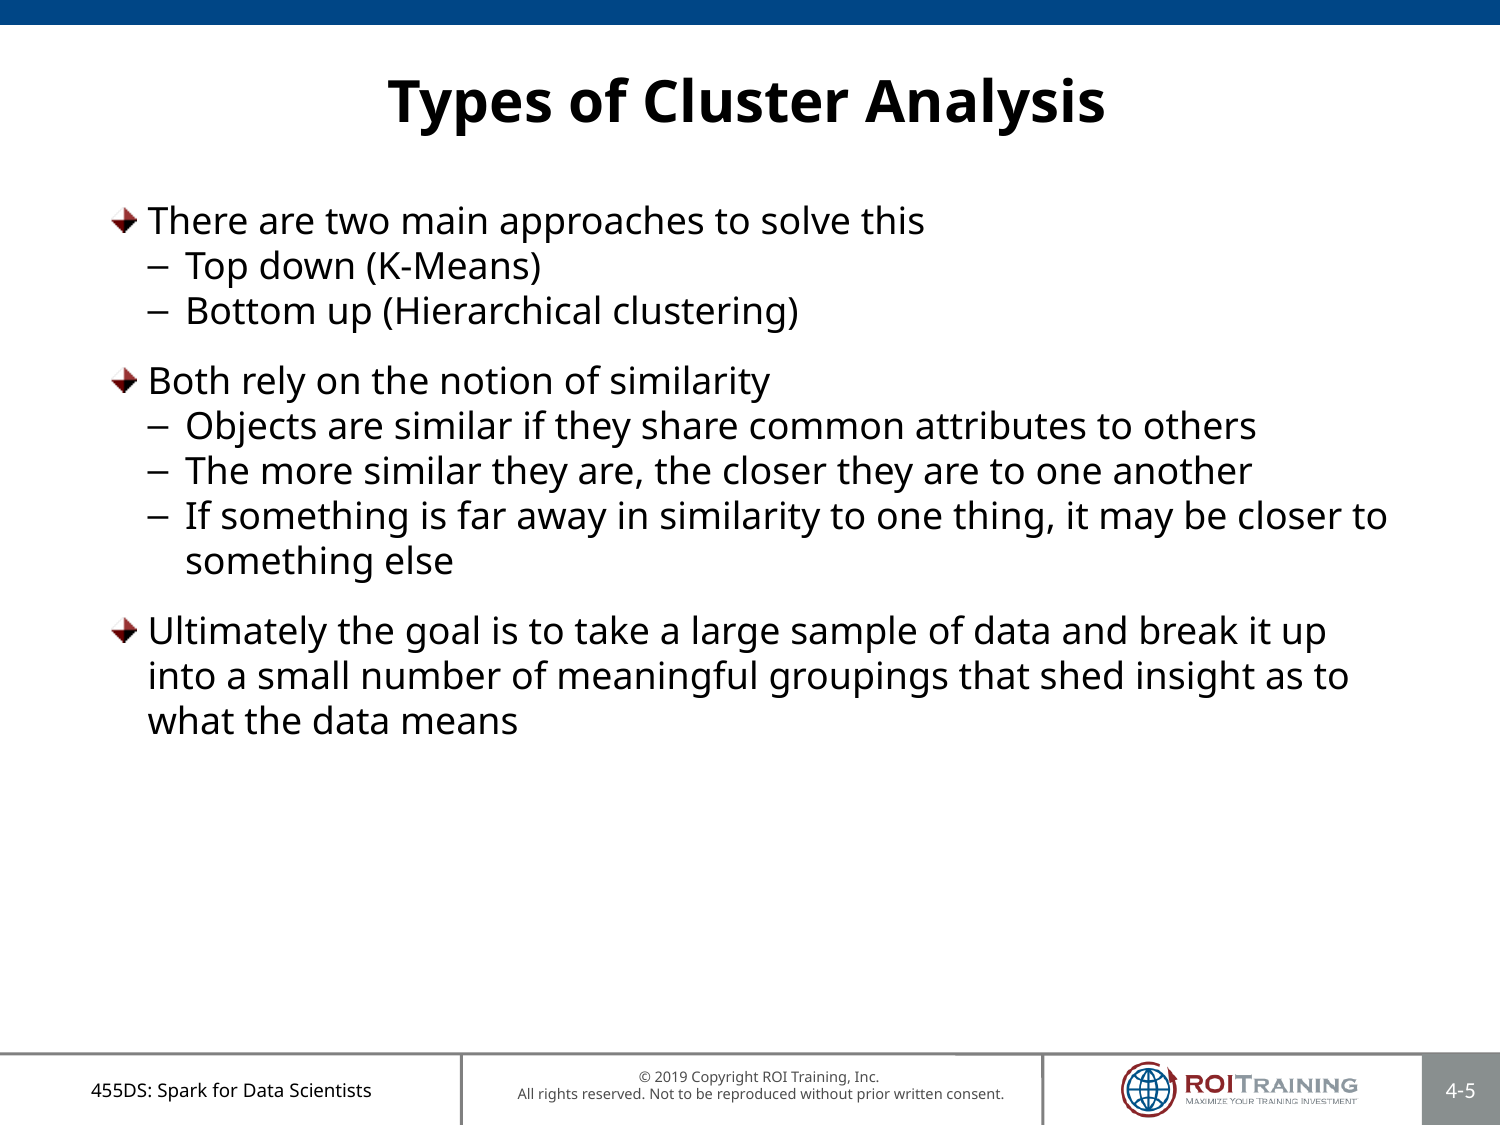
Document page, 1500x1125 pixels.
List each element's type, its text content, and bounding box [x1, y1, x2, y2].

picture [110, 366, 137, 393]
picture [1113, 1060, 1362, 1118]
list There are two main approaches to solve this Top down (K-Means) Bottom up (Hierarchical clustering) Both rely on the notion of similarity Objects are similar if they share common attributes to others The more similar they are, the closer they are to one another If something is far away in similarity to one thing, it may be closer to something else Ultimately the goal is to take a large sample of data and break it up into a small number of meaningful groupings that shed insight as to what the data means [95, 189, 1411, 1022]
picture [110, 616, 137, 643]
picture [110, 206, 137, 233]
title Types of Cluster Analysis [172, 47, 1322, 151]
